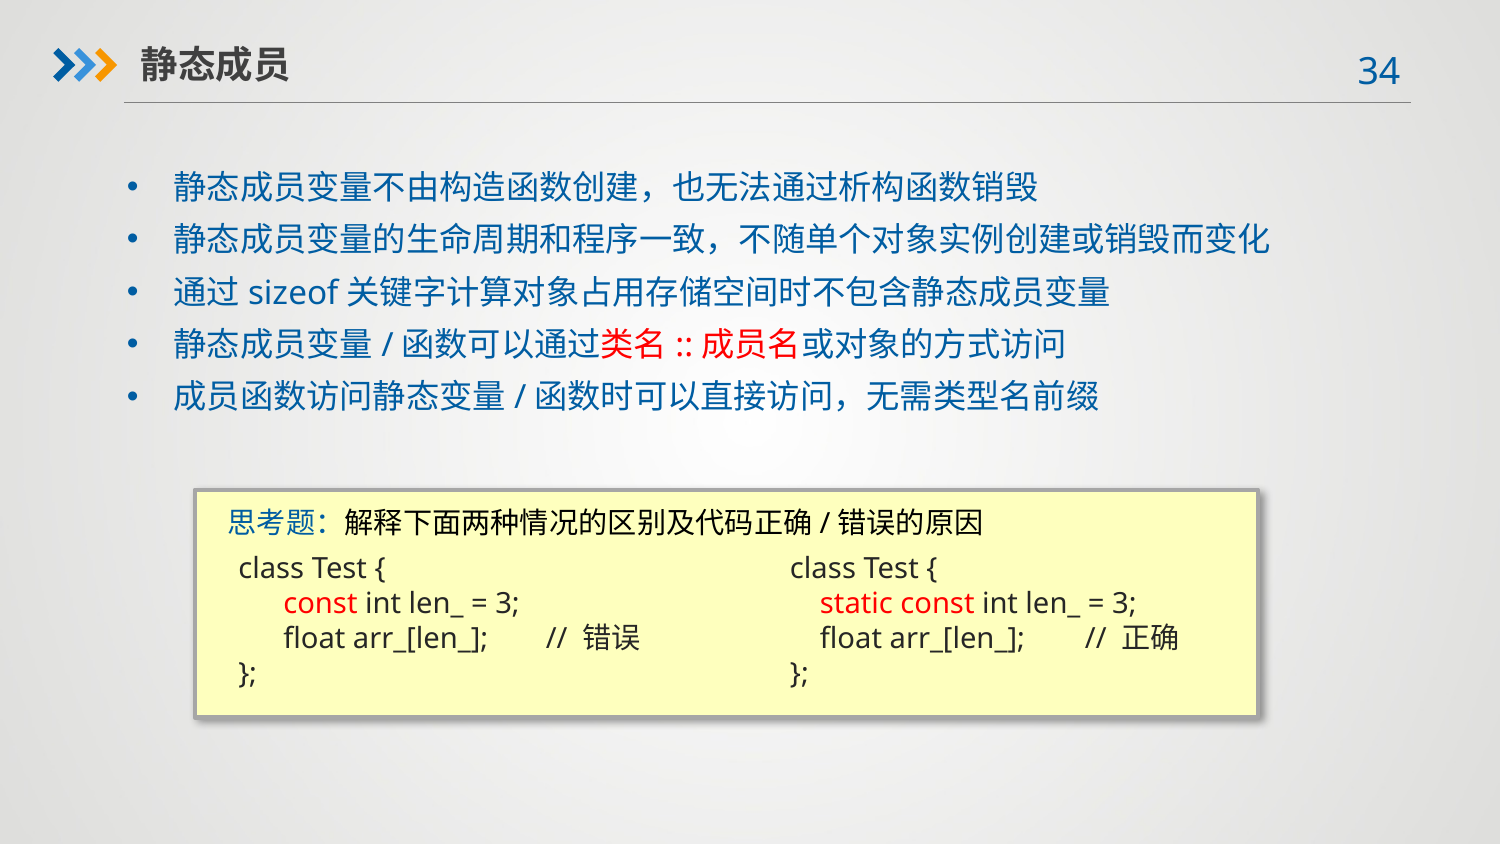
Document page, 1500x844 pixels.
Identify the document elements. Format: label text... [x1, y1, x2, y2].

picture [0, 0, 1500, 844]
text_box 静态成员变量不由构造函数创建，也无法通过析构函数销毁 静态成员变量的生命周期和程序一致，不随单个对象实例创建或销毁而变化 通过sizeof关键字计算对象占用存储空间时不包含静态成员变量 静态成员变量/函数可以通过类名::成员名或对象的方式访问 成员函数访问静态变量/函数时可以直接访问，无需类型名前缀 [112, 158, 1317, 423]
text_box 静态成员 [140, 32, 491, 95]
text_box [194, 489, 1259, 718]
